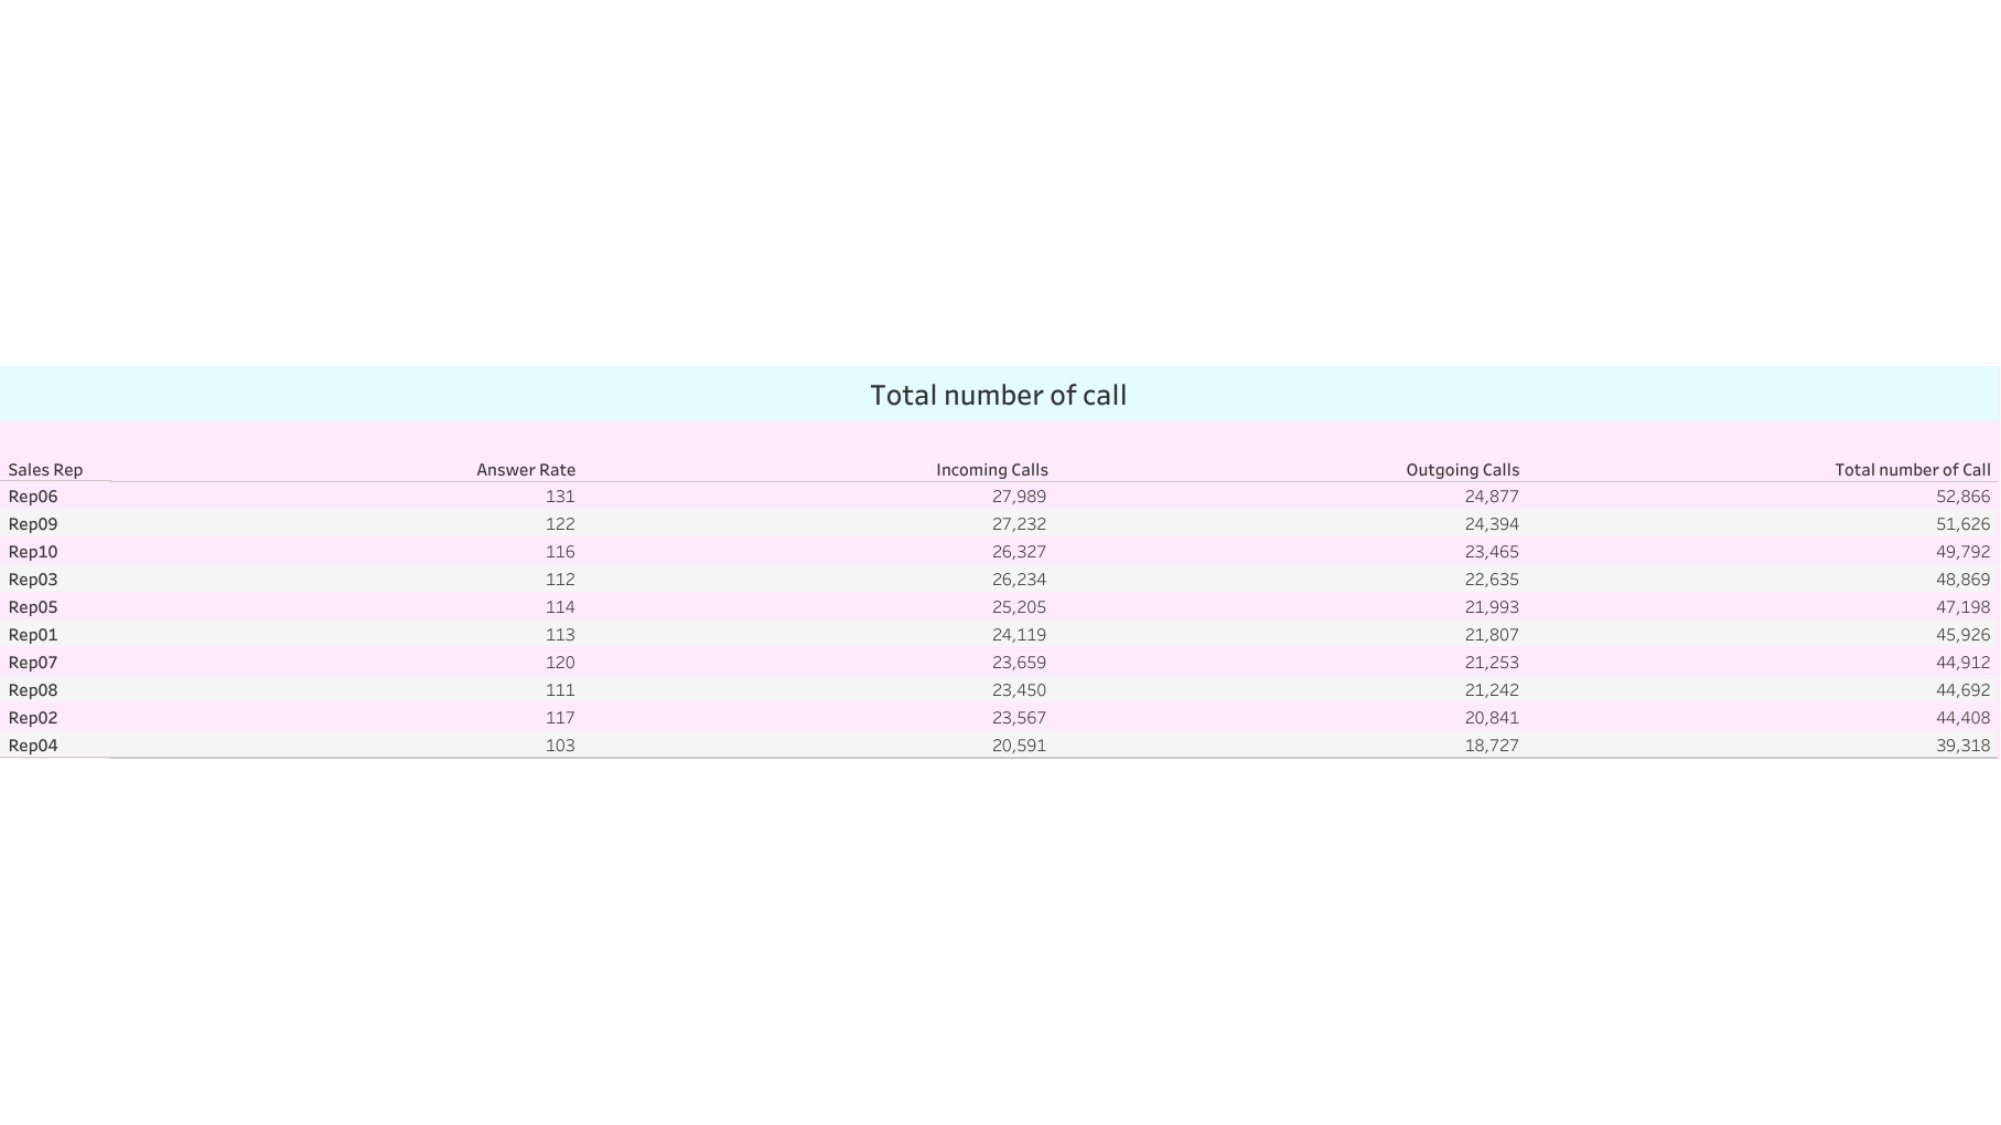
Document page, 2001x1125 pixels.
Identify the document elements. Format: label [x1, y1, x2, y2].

picture [0, 366, 2000, 759]
